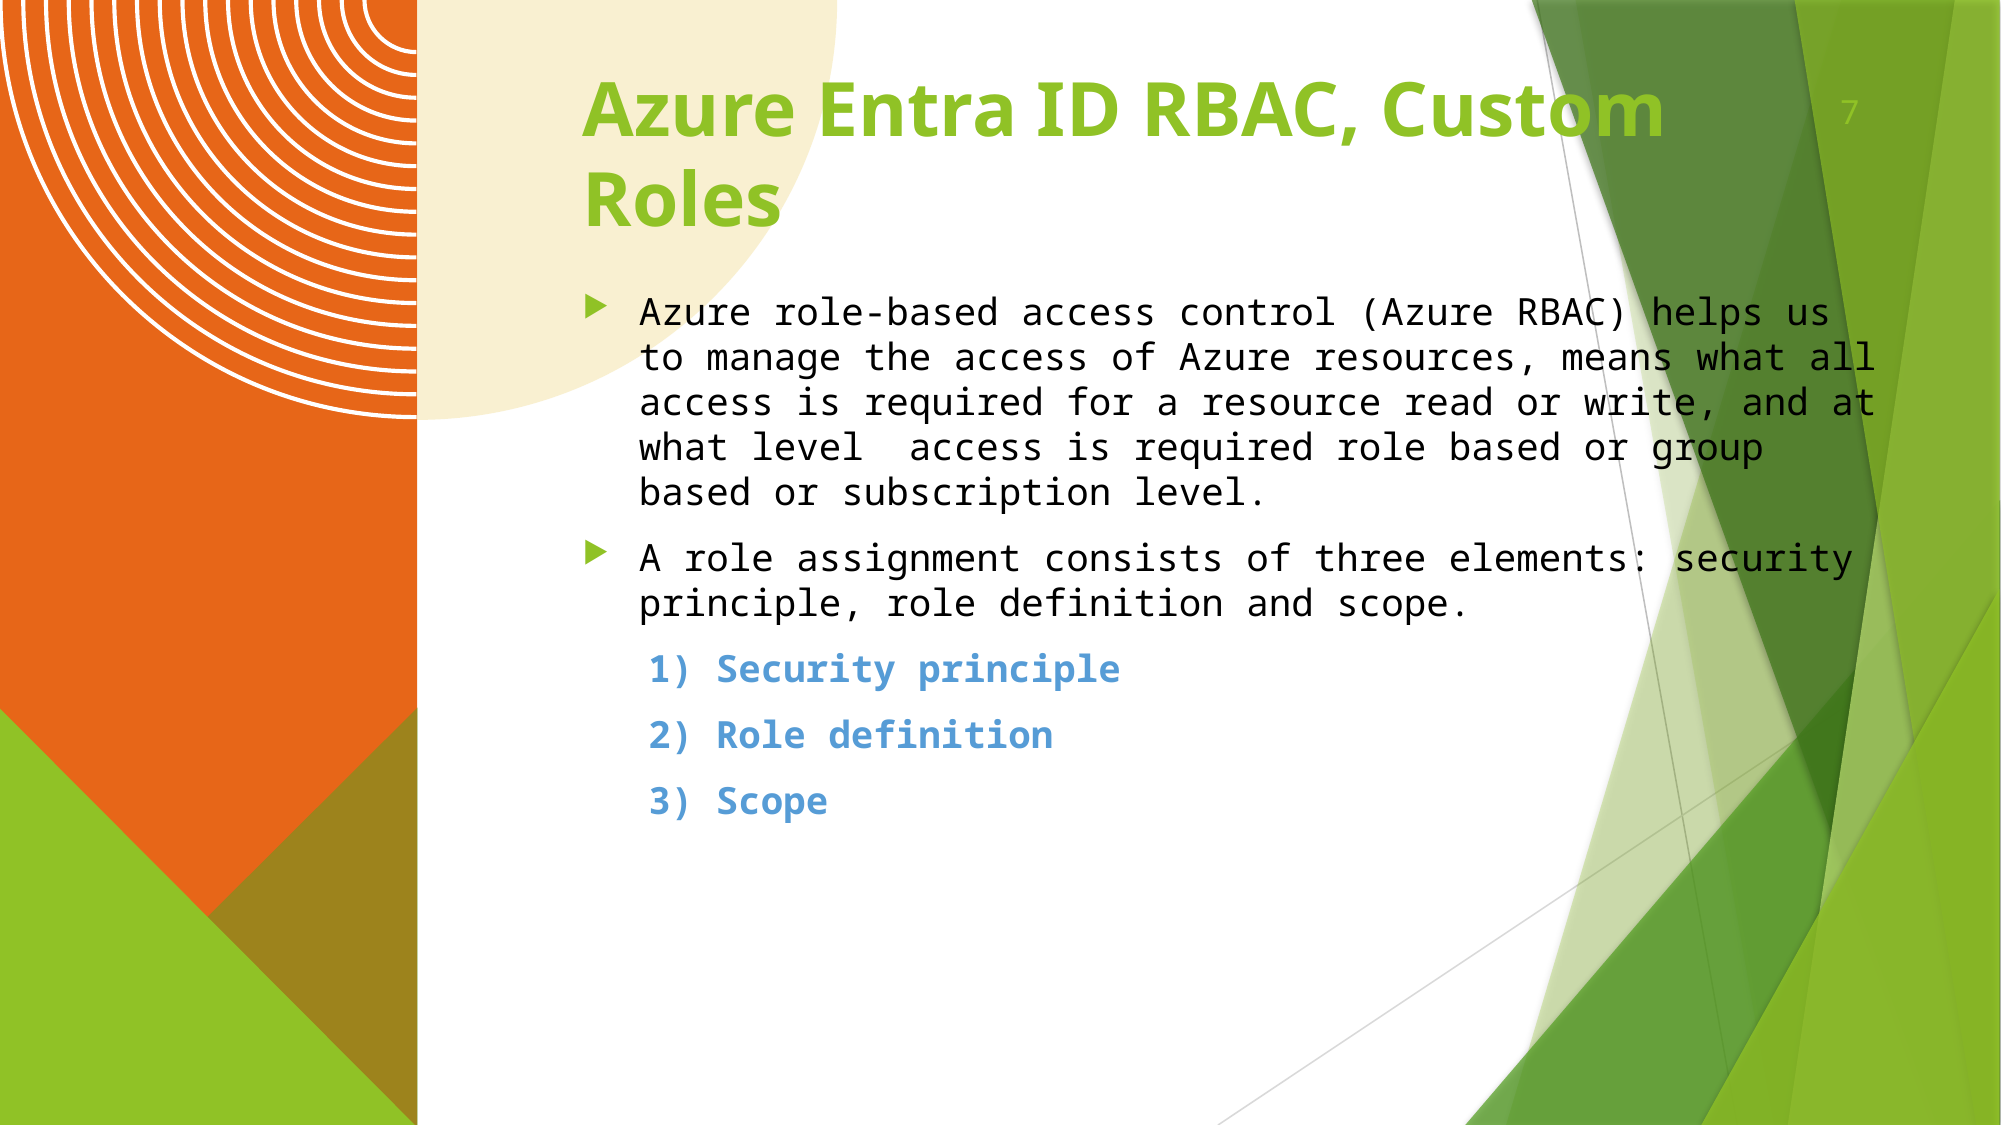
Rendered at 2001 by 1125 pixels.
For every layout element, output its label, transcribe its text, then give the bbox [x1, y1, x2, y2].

list Azure role-based access control (Azure RBAC) helps us to manage the access of Azure resources, means what all access is required for a resource read or write, and at what level access is required role based or group based or subscription level. A role assignment consists of three elements: security principle, role definition and scope. 1) Security principle 2) Role definition 3) Scope [567, 288, 1892, 952]
slide_number 7 [1699, 75, 1875, 153]
title Azure Entra ID RBAC, Custom Roles [567, 121, 1892, 242]
